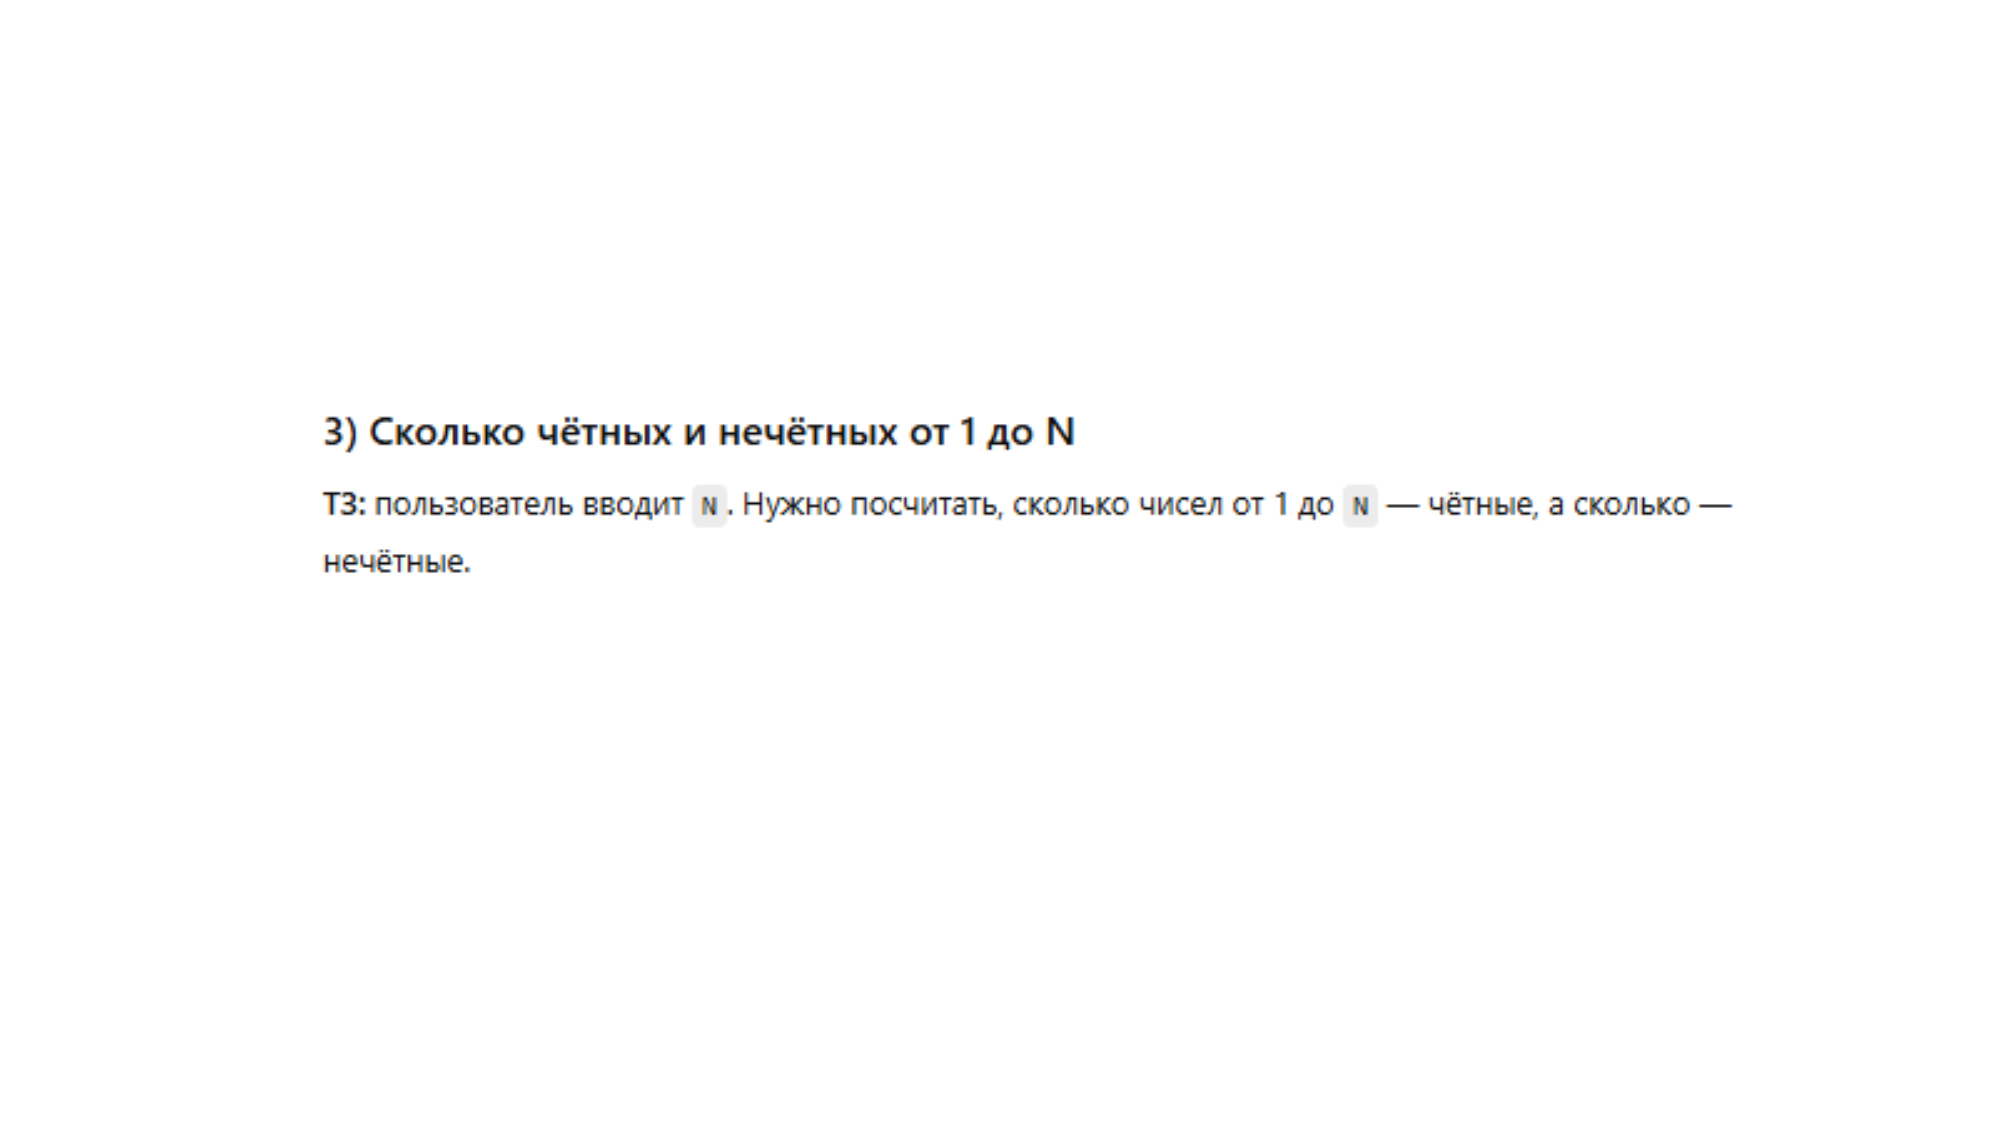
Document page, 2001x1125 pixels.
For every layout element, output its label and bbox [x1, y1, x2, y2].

picture [279, 378, 1830, 603]
